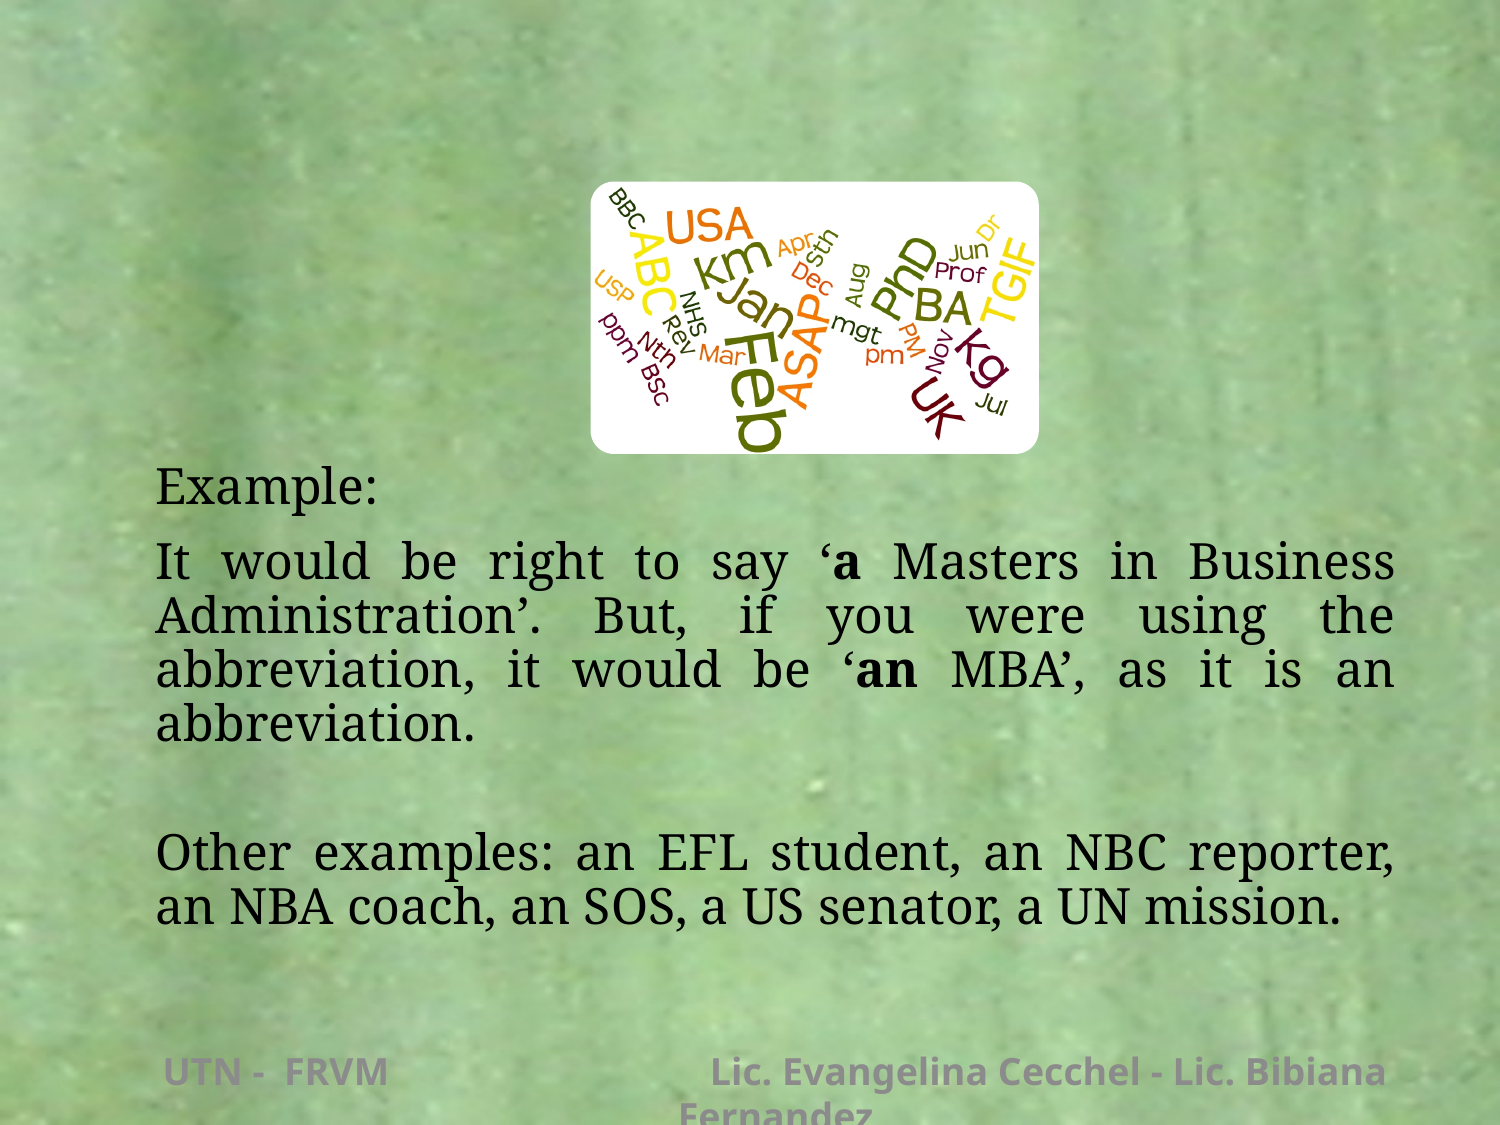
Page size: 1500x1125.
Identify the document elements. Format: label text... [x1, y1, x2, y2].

footer UTN - FRVM Lic. Evangelina Cecchel - Lic. Bibiana Fernandez [67, 1059, 1484, 1125]
list Example: It would be right to say ‘a Masters in Business Administration’. But, if you were using the abbreviation, it would be ‘an MBA’, as it is an abbreviation. Other examples: an EFL student, an NBC reporter, an NBA coach, an SOS, a US senator, a UN mission. [103, 454, 1411, 1006]
picture [0, 0, 1500, 1125]
